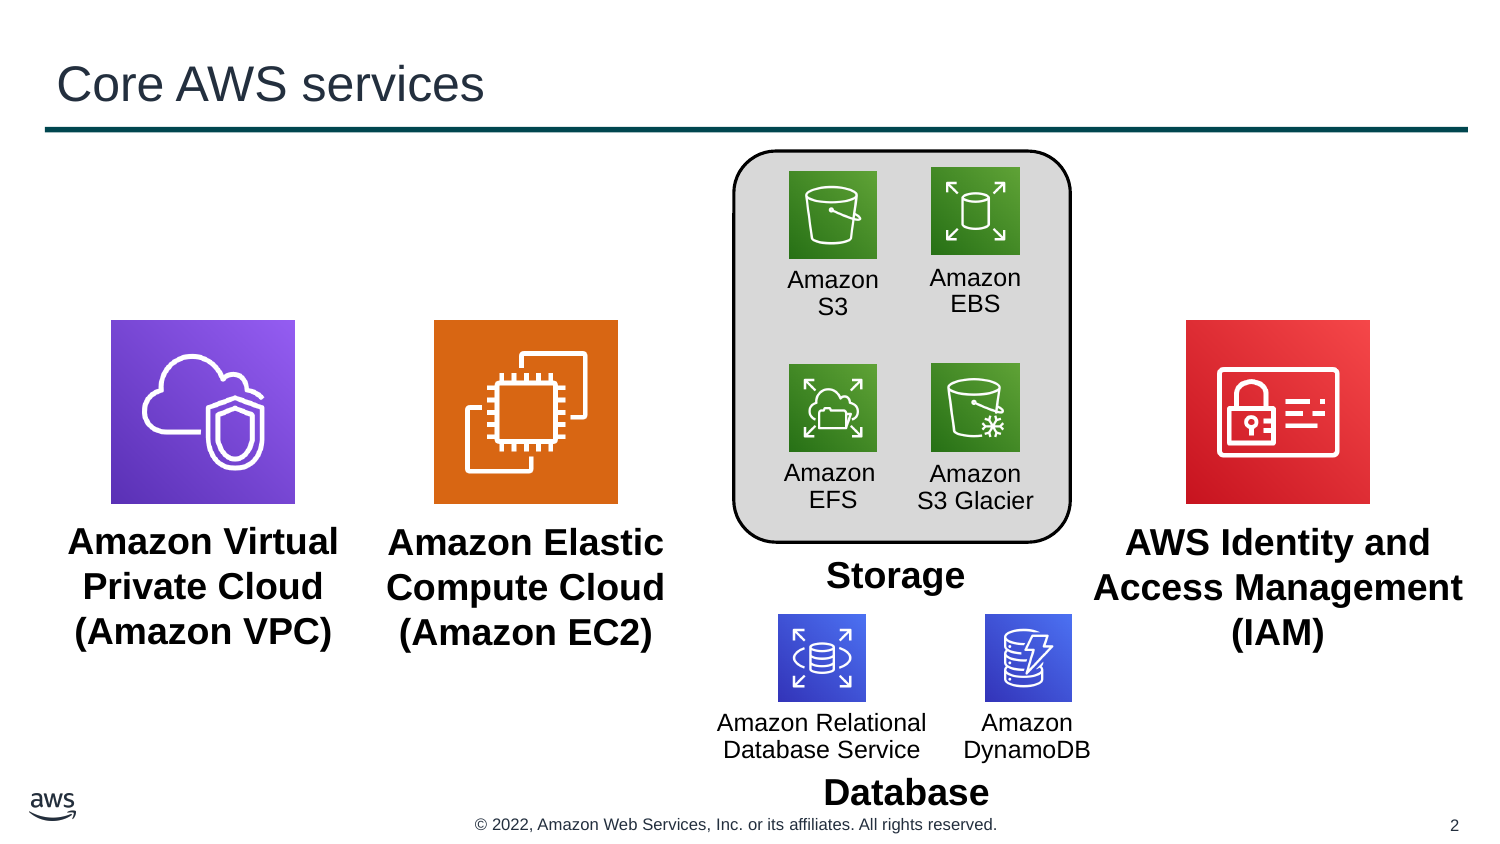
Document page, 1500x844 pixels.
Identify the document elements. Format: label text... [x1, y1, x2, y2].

picture [111, 320, 295, 504]
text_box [707, 614, 1107, 815]
text_box Amazon Virtual Private Cloud (Amazon VPC) [28, 516, 379, 671]
text_box AWS Identity and Access Management (IAM) [1081, 518, 1475, 576]
title Core AWS services [45, 36, 1469, 127]
slide_number ‹#› [1411, 808, 1471, 841]
picture [434, 320, 618, 504]
text_box Amazon Elastic Compute Cloud (Amazon EC2) [383, 518, 669, 633]
picture [29, 793, 76, 821]
picture [1186, 320, 1370, 504]
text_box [733, 150, 1071, 597]
